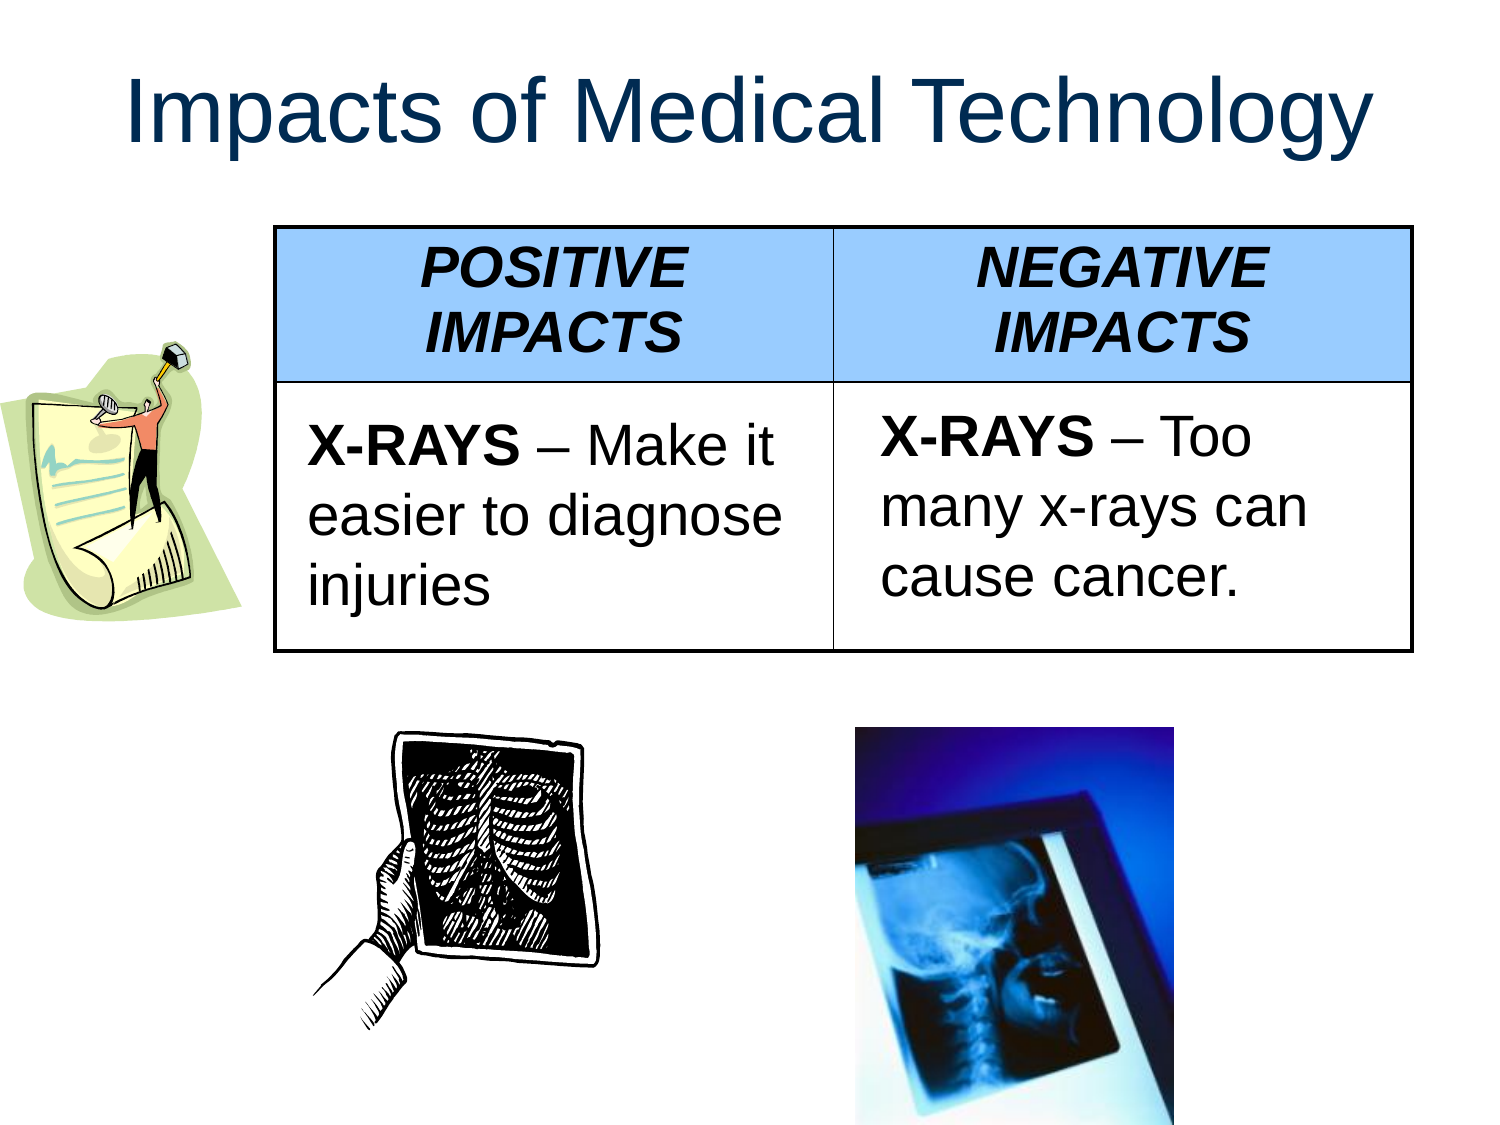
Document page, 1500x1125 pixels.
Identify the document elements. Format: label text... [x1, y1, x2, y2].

picture [0, 337, 246, 626]
table_cell [834, 383, 1410, 649]
table_header POSITIVE IMPACTS [277, 229, 833, 381]
title Impacts of Medical Technology [75, 12, 1425, 200]
picture [854, 726, 1174, 1125]
table_header NEGATIVE IMPACTS [834, 229, 1410, 381]
text_box X-RAYS – Make it easier to diagnose injuries [292, 399, 820, 625]
table_cell [277, 383, 833, 649]
text_box X-RAYS – Too many x-rays can cause cancer. [865, 391, 1404, 616]
picture [312, 729, 602, 1031]
